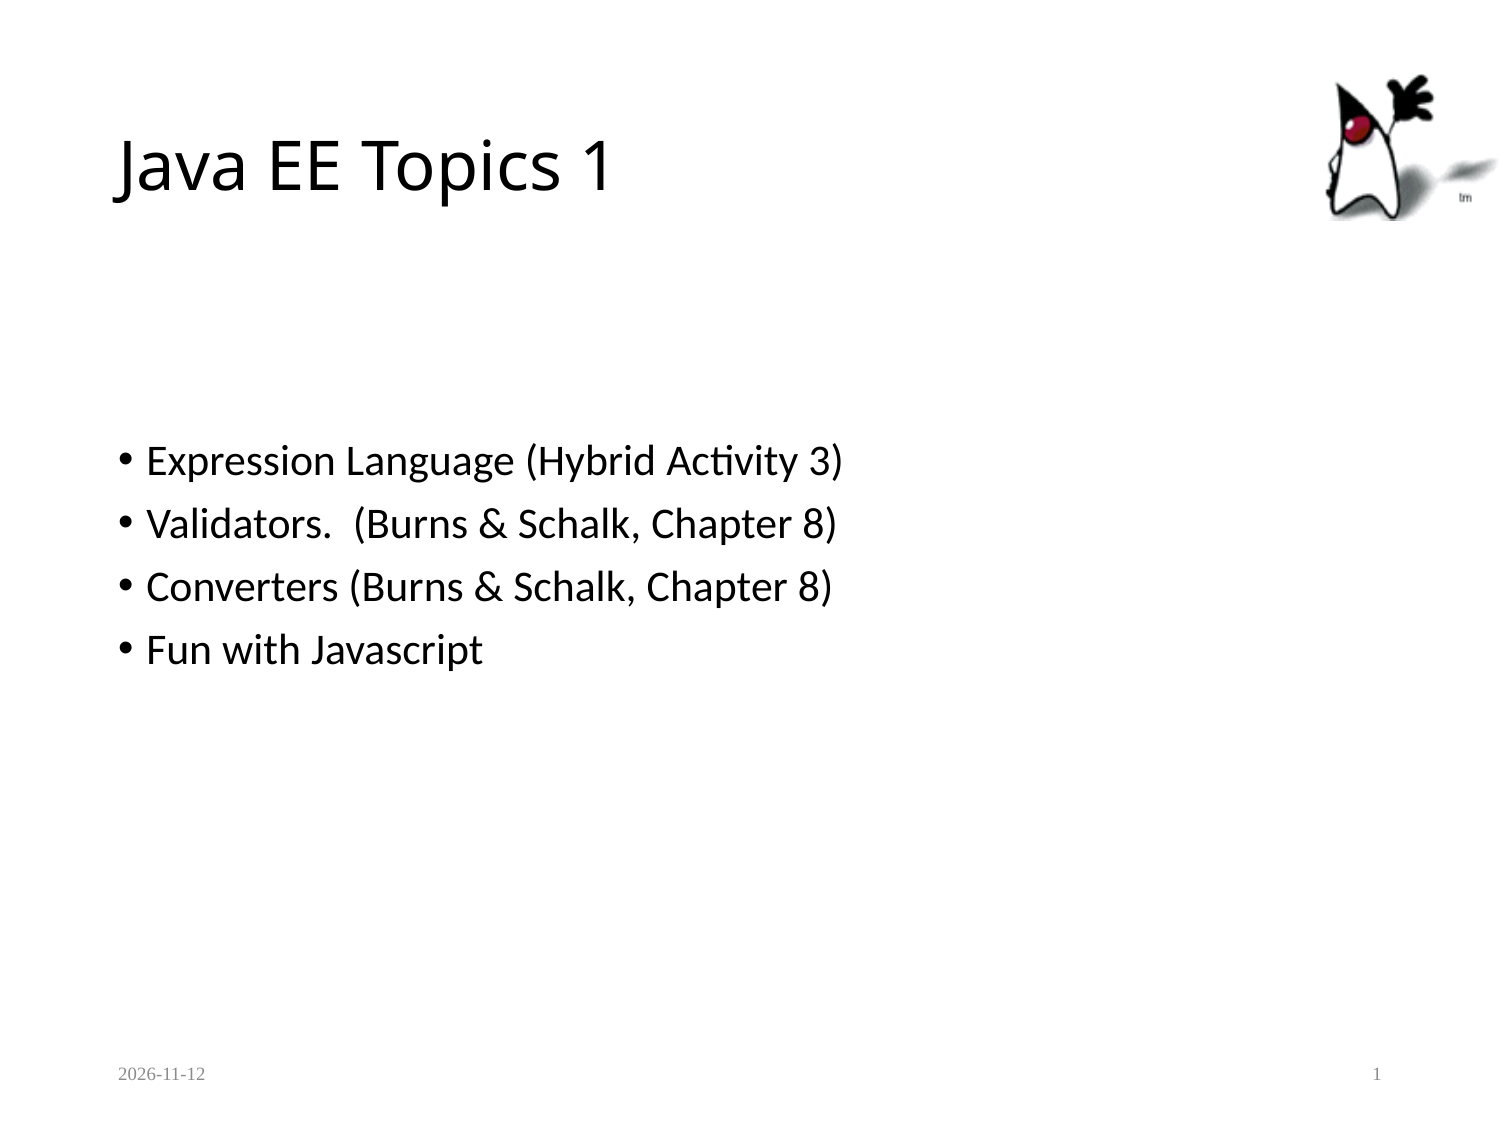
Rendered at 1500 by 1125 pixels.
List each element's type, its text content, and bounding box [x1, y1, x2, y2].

list Expression Language (Hybrid Activity 3) Validators. (Burns & Schalk, Chapter 8) Converters (Burns & Schalk, Chapter 8) Fun with Javascript [103, 299, 1397, 1014]
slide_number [103, 1042, 441, 1103]
picture [1397, 74, 1500, 221]
slide_number 1 [1059, 1042, 1397, 1103]
title Java EE Topics 1 [103, 59, 1397, 278]
